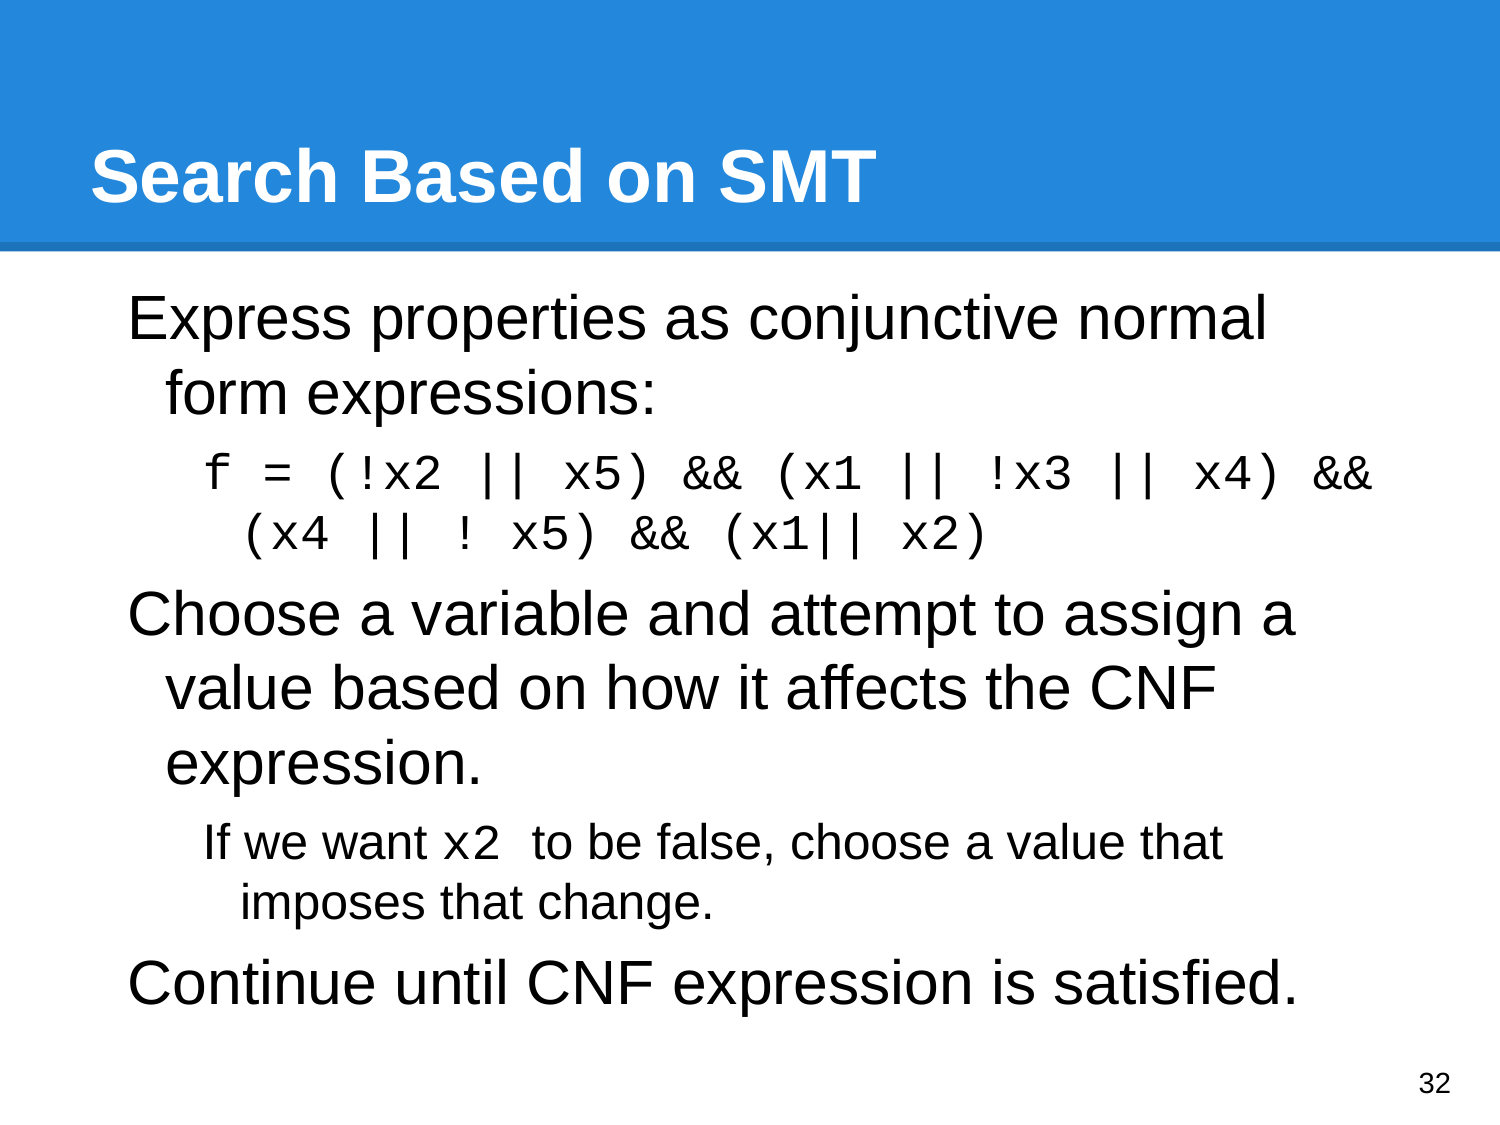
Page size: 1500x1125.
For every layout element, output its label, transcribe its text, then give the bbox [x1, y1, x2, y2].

title Search Based on SMT [75, 45, 1425, 233]
slide_number ‹#› [1403, 1038, 1494, 1125]
list Express properties as conjunctive normal form expressions: f = (!x2 || x5) && (x1 || !x3 || x4) && (x4 || ! x5) && (x1|| x2) Choose a variable and attempt to assign a value based on how it affects the CNF expression. If we want x2 to be false, choose a value that imposes that change. Continue until CNF expression is satisfied. [75, 262, 1425, 1078]
